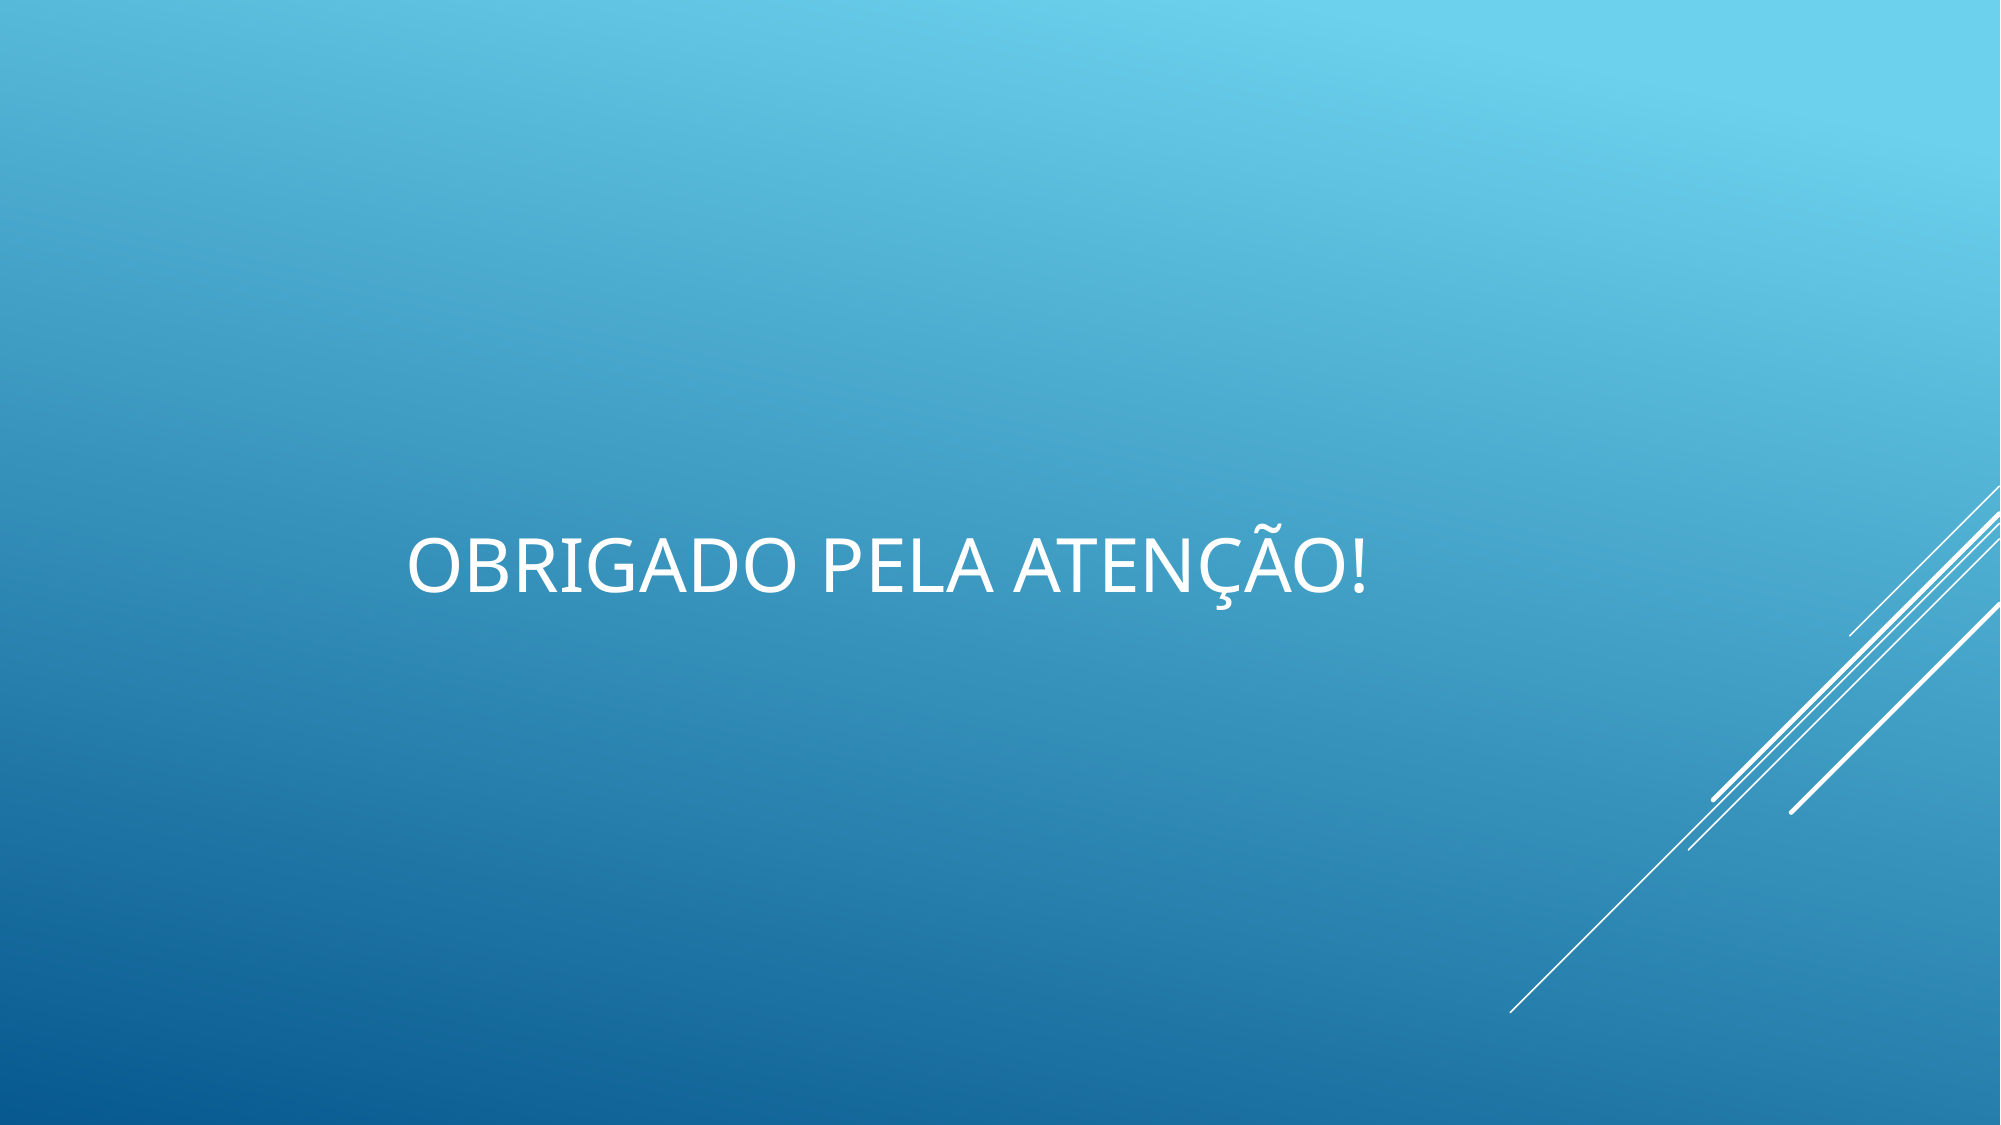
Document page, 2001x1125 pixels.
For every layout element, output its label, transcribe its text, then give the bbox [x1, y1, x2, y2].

title Obrigado pela Atenção! [390, 438, 1791, 687]
